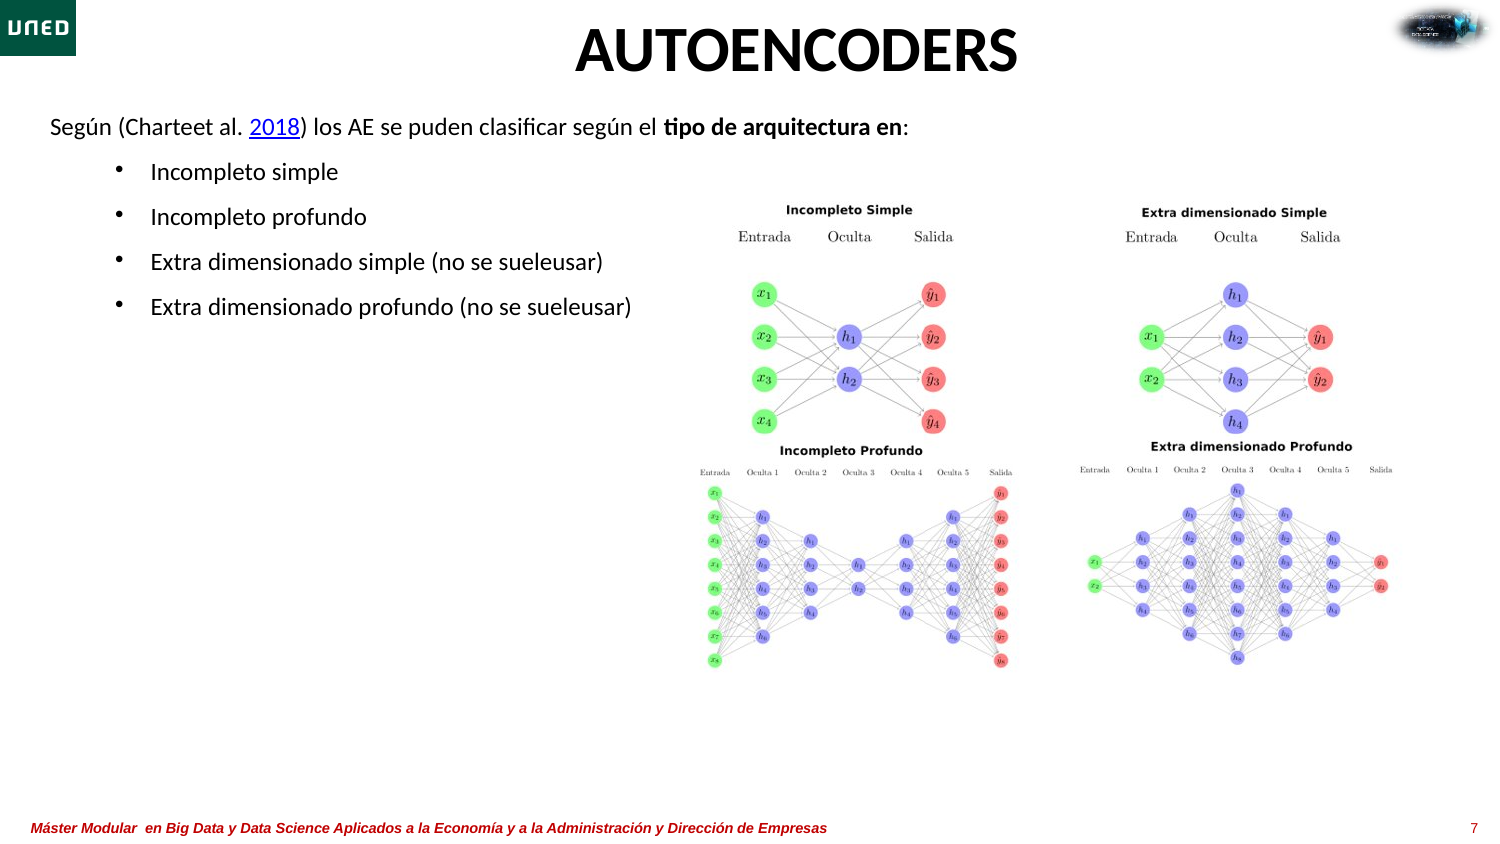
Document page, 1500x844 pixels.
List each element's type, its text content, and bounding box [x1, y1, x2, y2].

picture [1384, 0, 1500, 58]
text_box Según (Charteet al. 2018) los AE se puden clasificar según el tipo de arquitectura en:​ Incompleto simple​ Incompleto profundo​ Extra dimensionado simple (no se sueleusar)​ Extra dimensionado profundo (no se sueleusar) [29, 88, 1447, 422]
picture [678, 176, 1418, 691]
picture [0, 0, 76, 56]
text_box Autoencoders​ [561, 0, 1299, 80]
